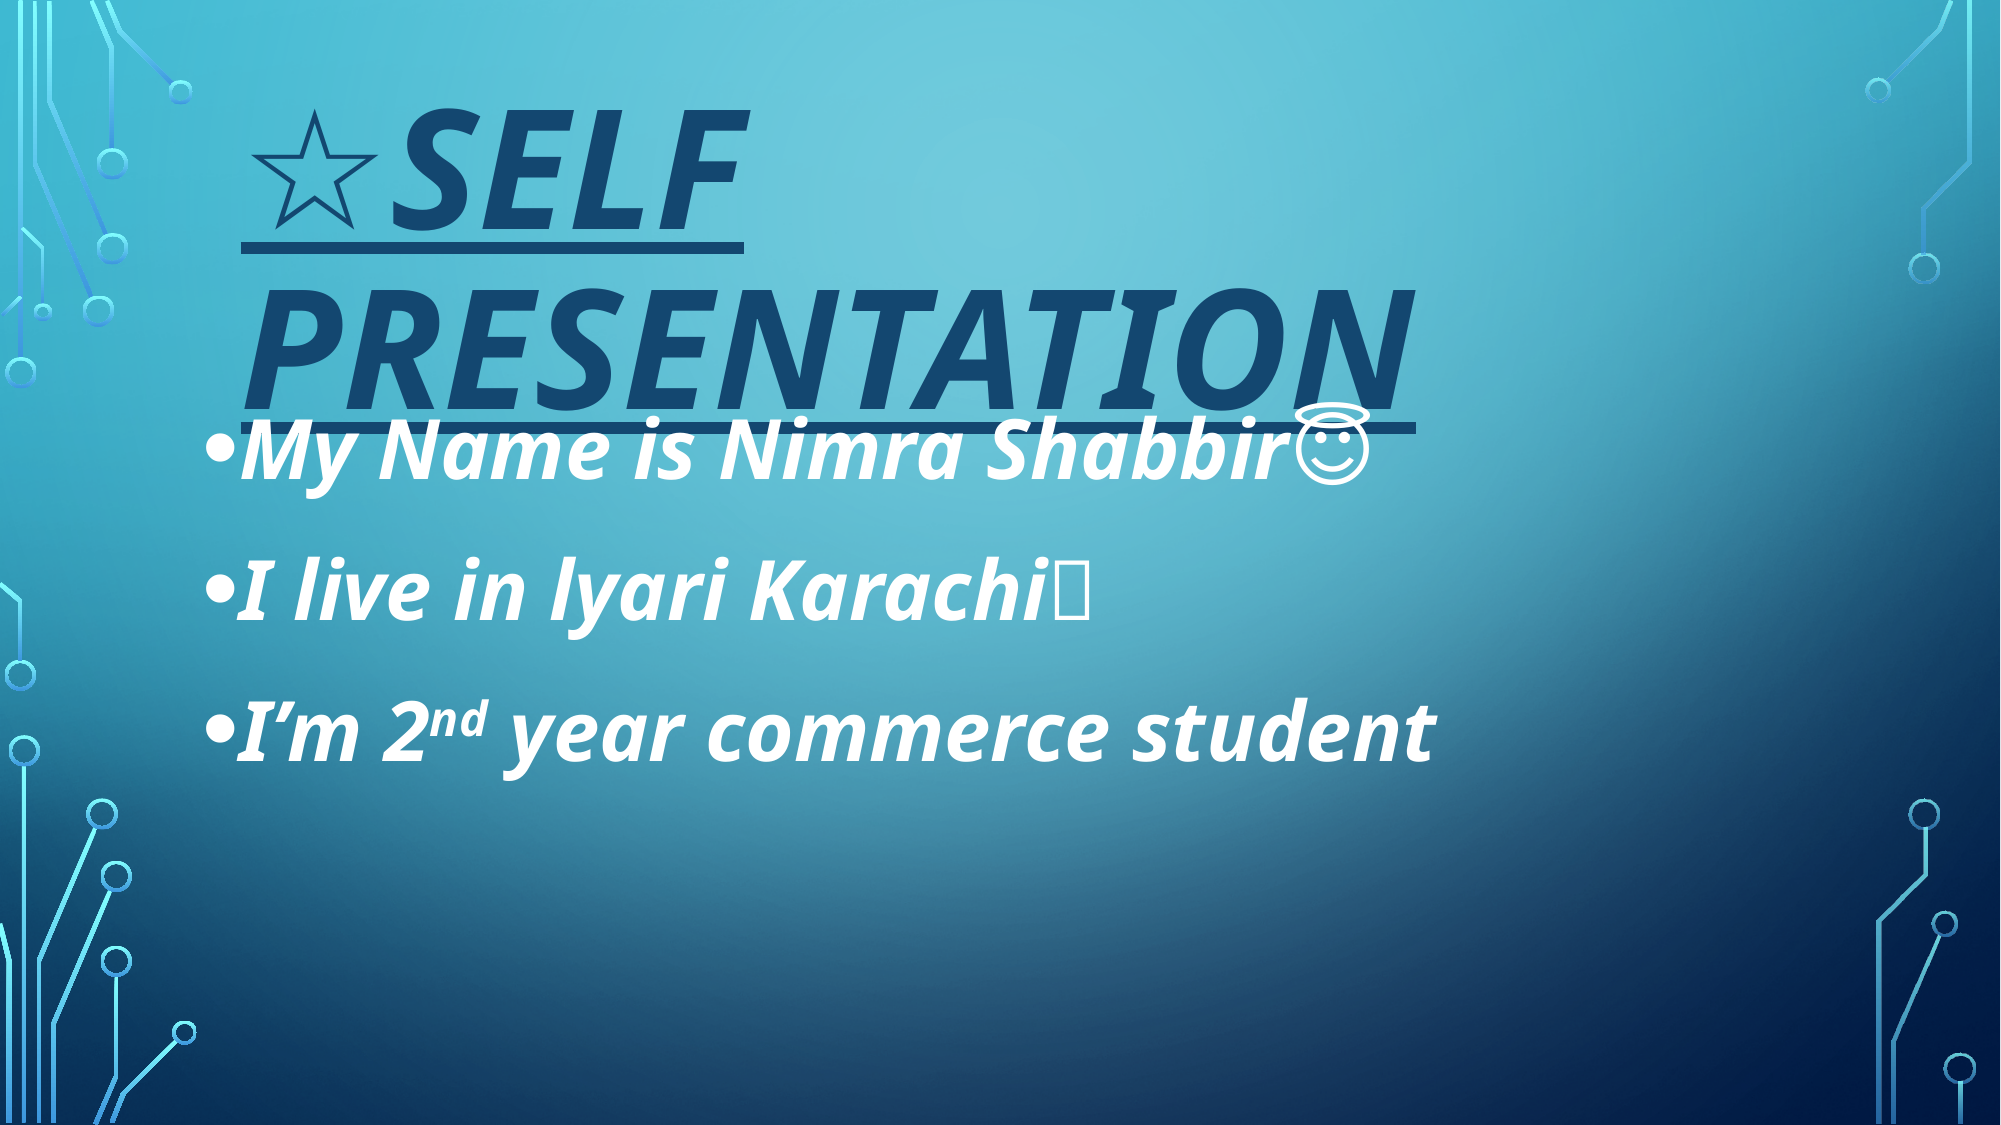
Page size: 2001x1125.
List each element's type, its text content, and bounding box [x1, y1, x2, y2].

text_box [886, 450, 1112, 676]
list My Name is Nimra Shabbir😇 I live in lyari Karachi🌃 I’m 2nd year commerce student👩‍🎓 [187, 369, 1813, 843]
title ☆Self PresentatioN [225, 120, 1813, 369]
